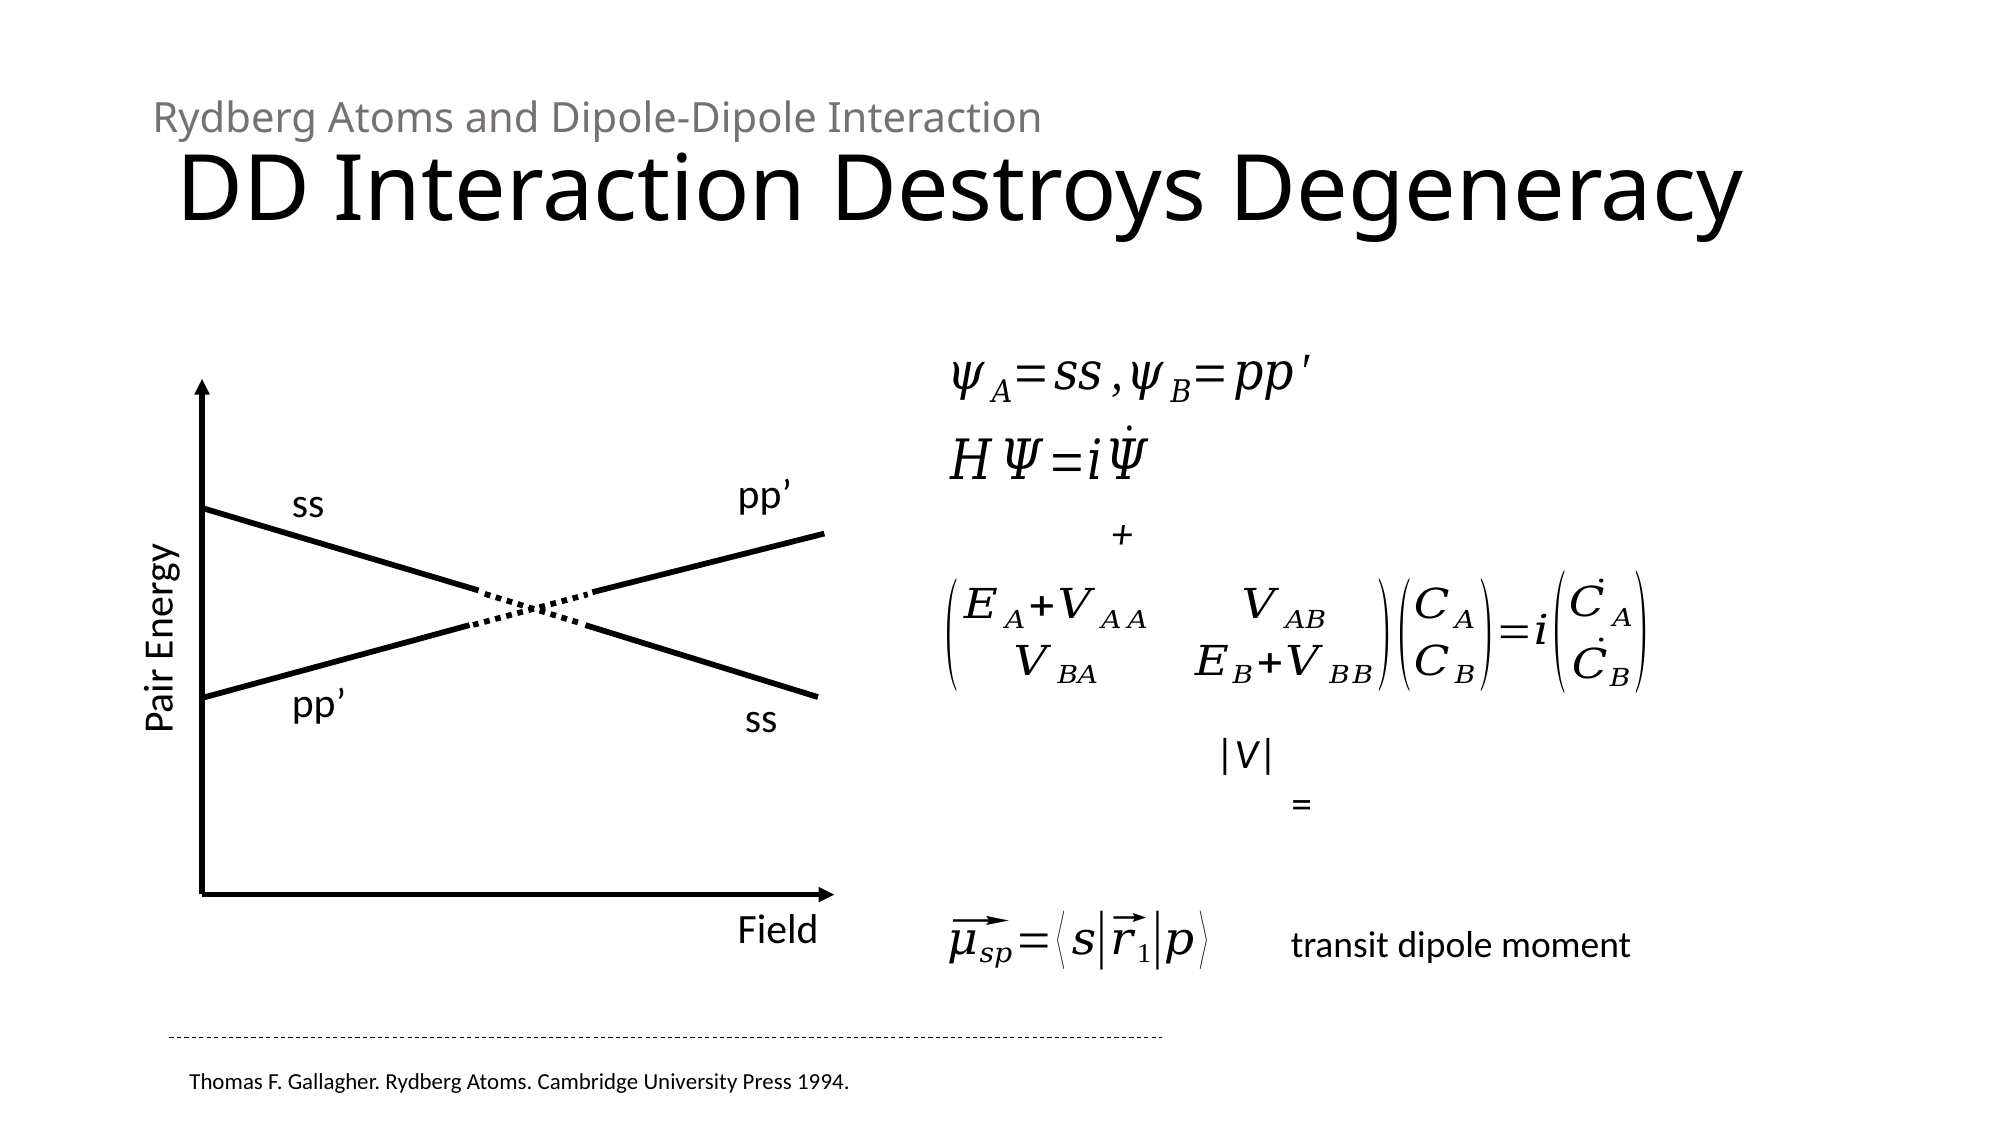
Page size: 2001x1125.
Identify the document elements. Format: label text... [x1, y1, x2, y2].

title Rydberg Atoms and Dipole-Dipole Interaction DD Interaction Destroys Degeneracy [137, 59, 1863, 278]
text_box transit dipole moment [1276, 912, 1647, 972]
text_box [123, 378, 882, 960]
text_box Thomas F. Gallagher. Rydberg Atoms. Cambridge University Press 1994. [174, 1059, 871, 1102]
